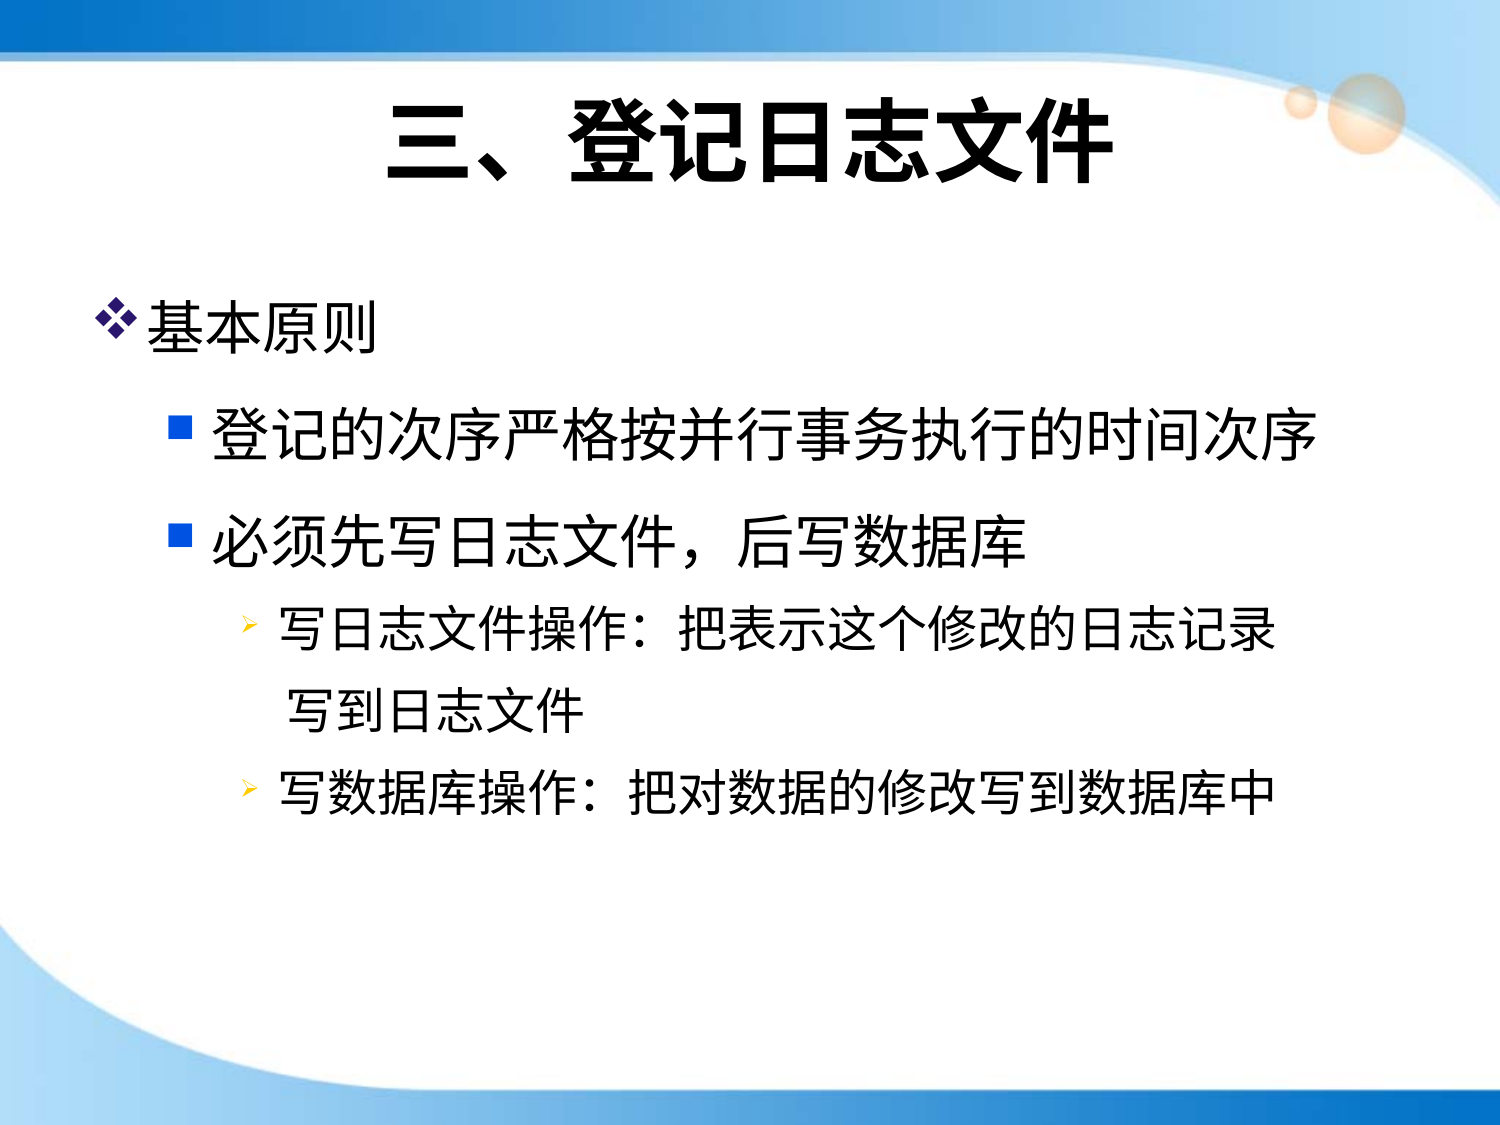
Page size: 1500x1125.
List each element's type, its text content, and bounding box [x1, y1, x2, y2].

list 基本原则 登记的次序严格按并行事务执行的时间次序 必须先写日志文件，后写数据库 写日志文件操作：把表示这个修改的日志记录 写到日志文件 写数据库操作：把对数据的修改写到数据库中 [74, 262, 1426, 1006]
picture [0, 0, 1500, 1125]
title 三、登记日志文件 [75, 45, 1425, 233]
